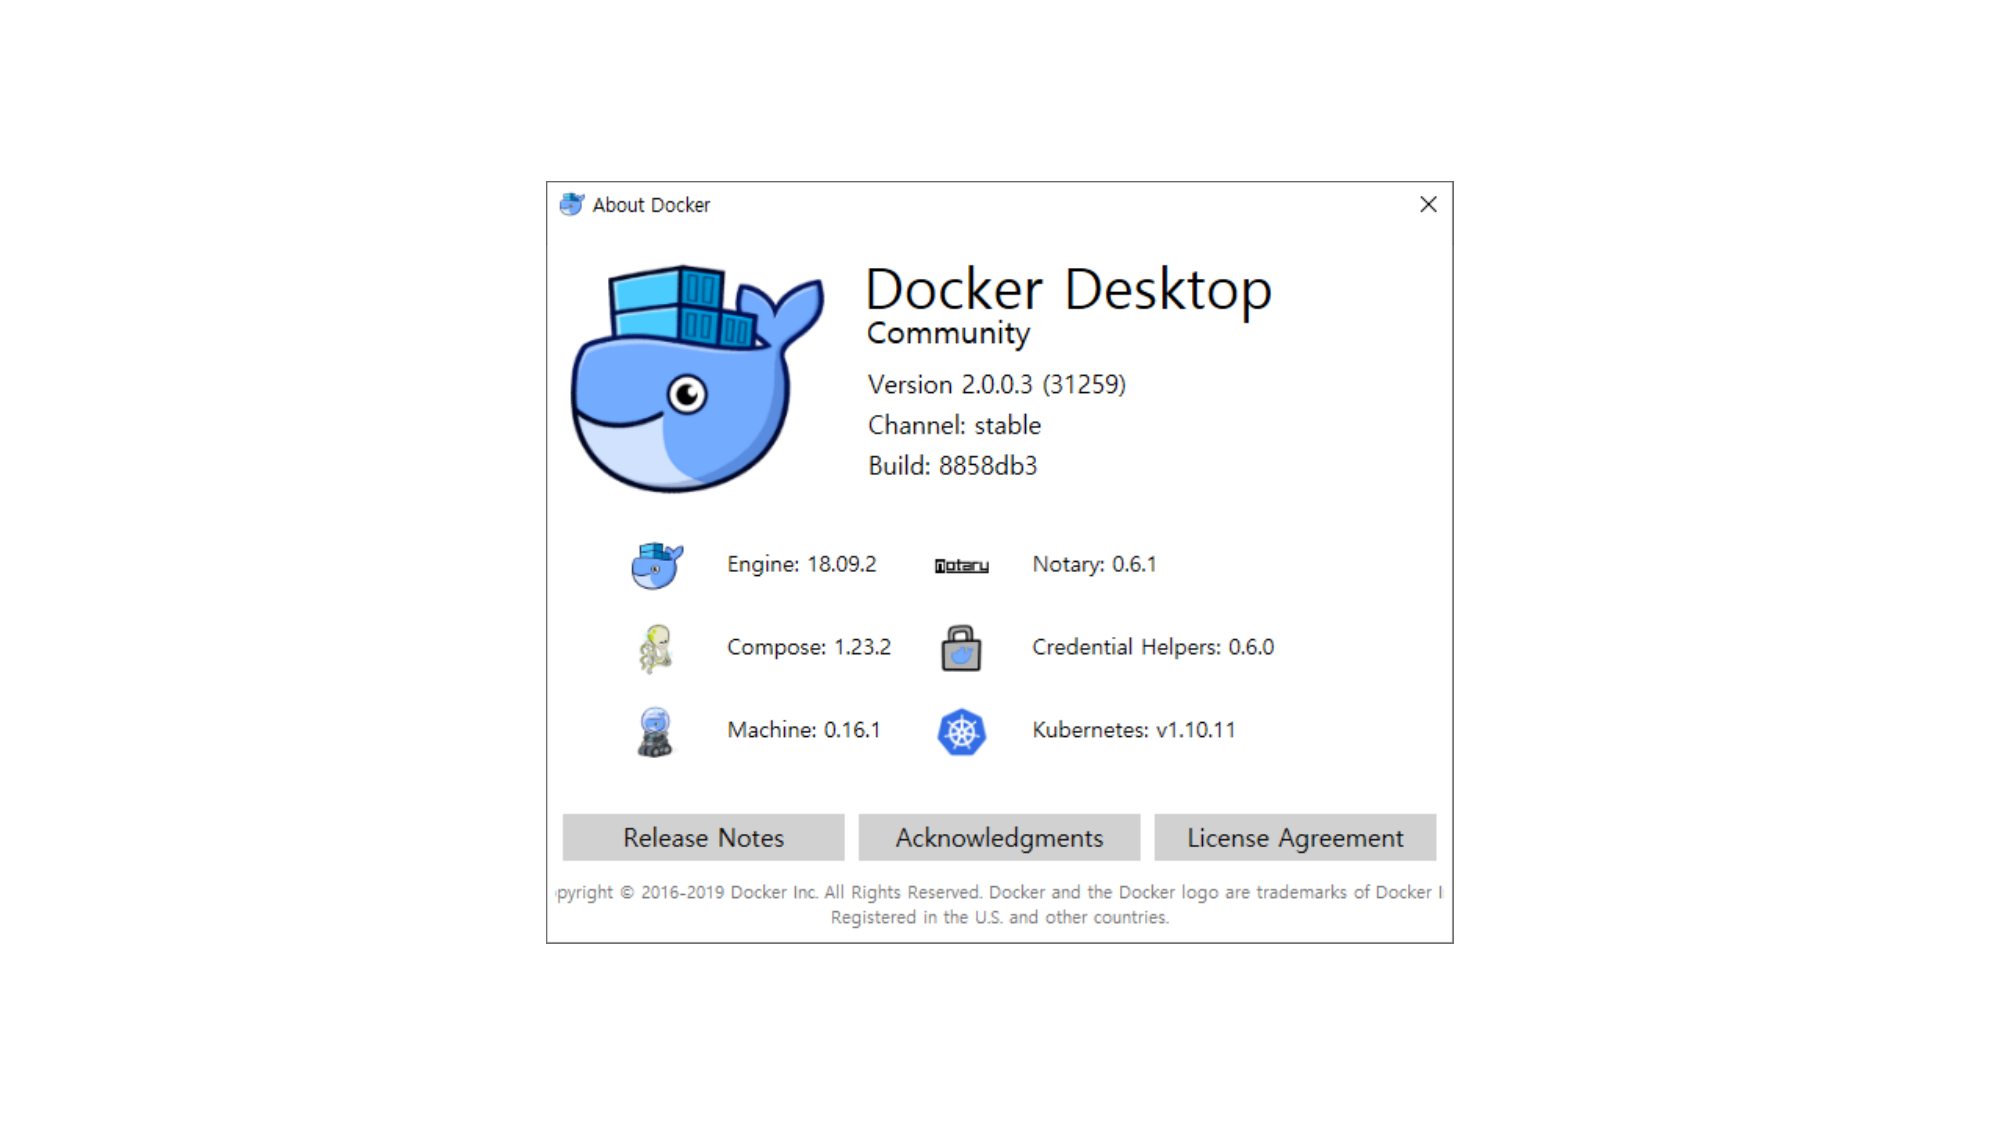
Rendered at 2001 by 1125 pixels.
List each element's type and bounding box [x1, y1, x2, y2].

picture [546, 181, 1454, 944]
